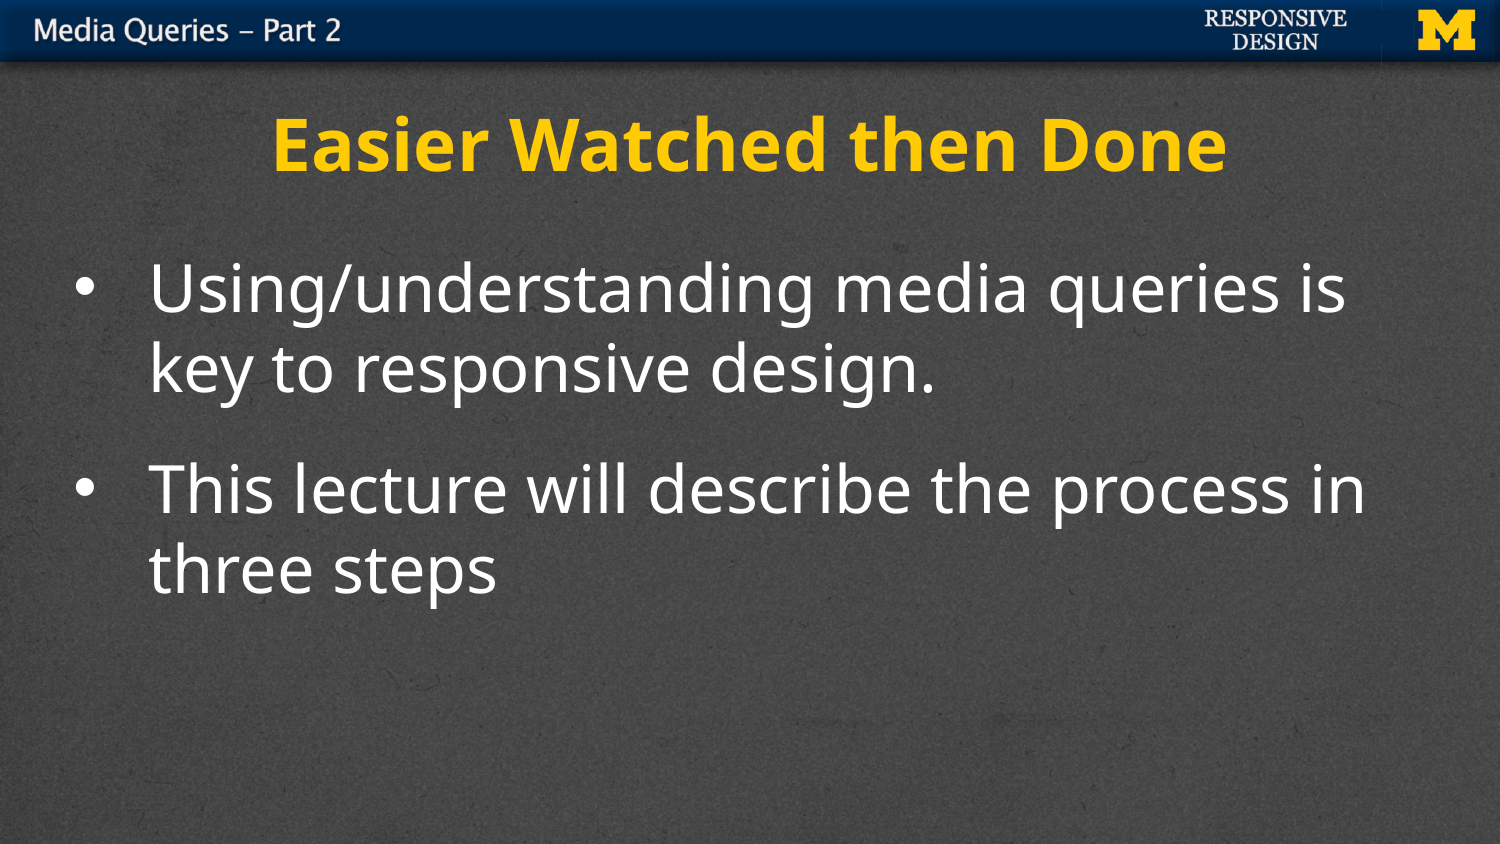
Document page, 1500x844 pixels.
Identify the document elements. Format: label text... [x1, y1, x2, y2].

picture [0, 0, 1500, 844]
title Easier Watched then Done [58, 91, 1442, 207]
list Using/understanding media queries is key to responsive design. This lecture will describe the process in three steps [58, 238, 1409, 769]
